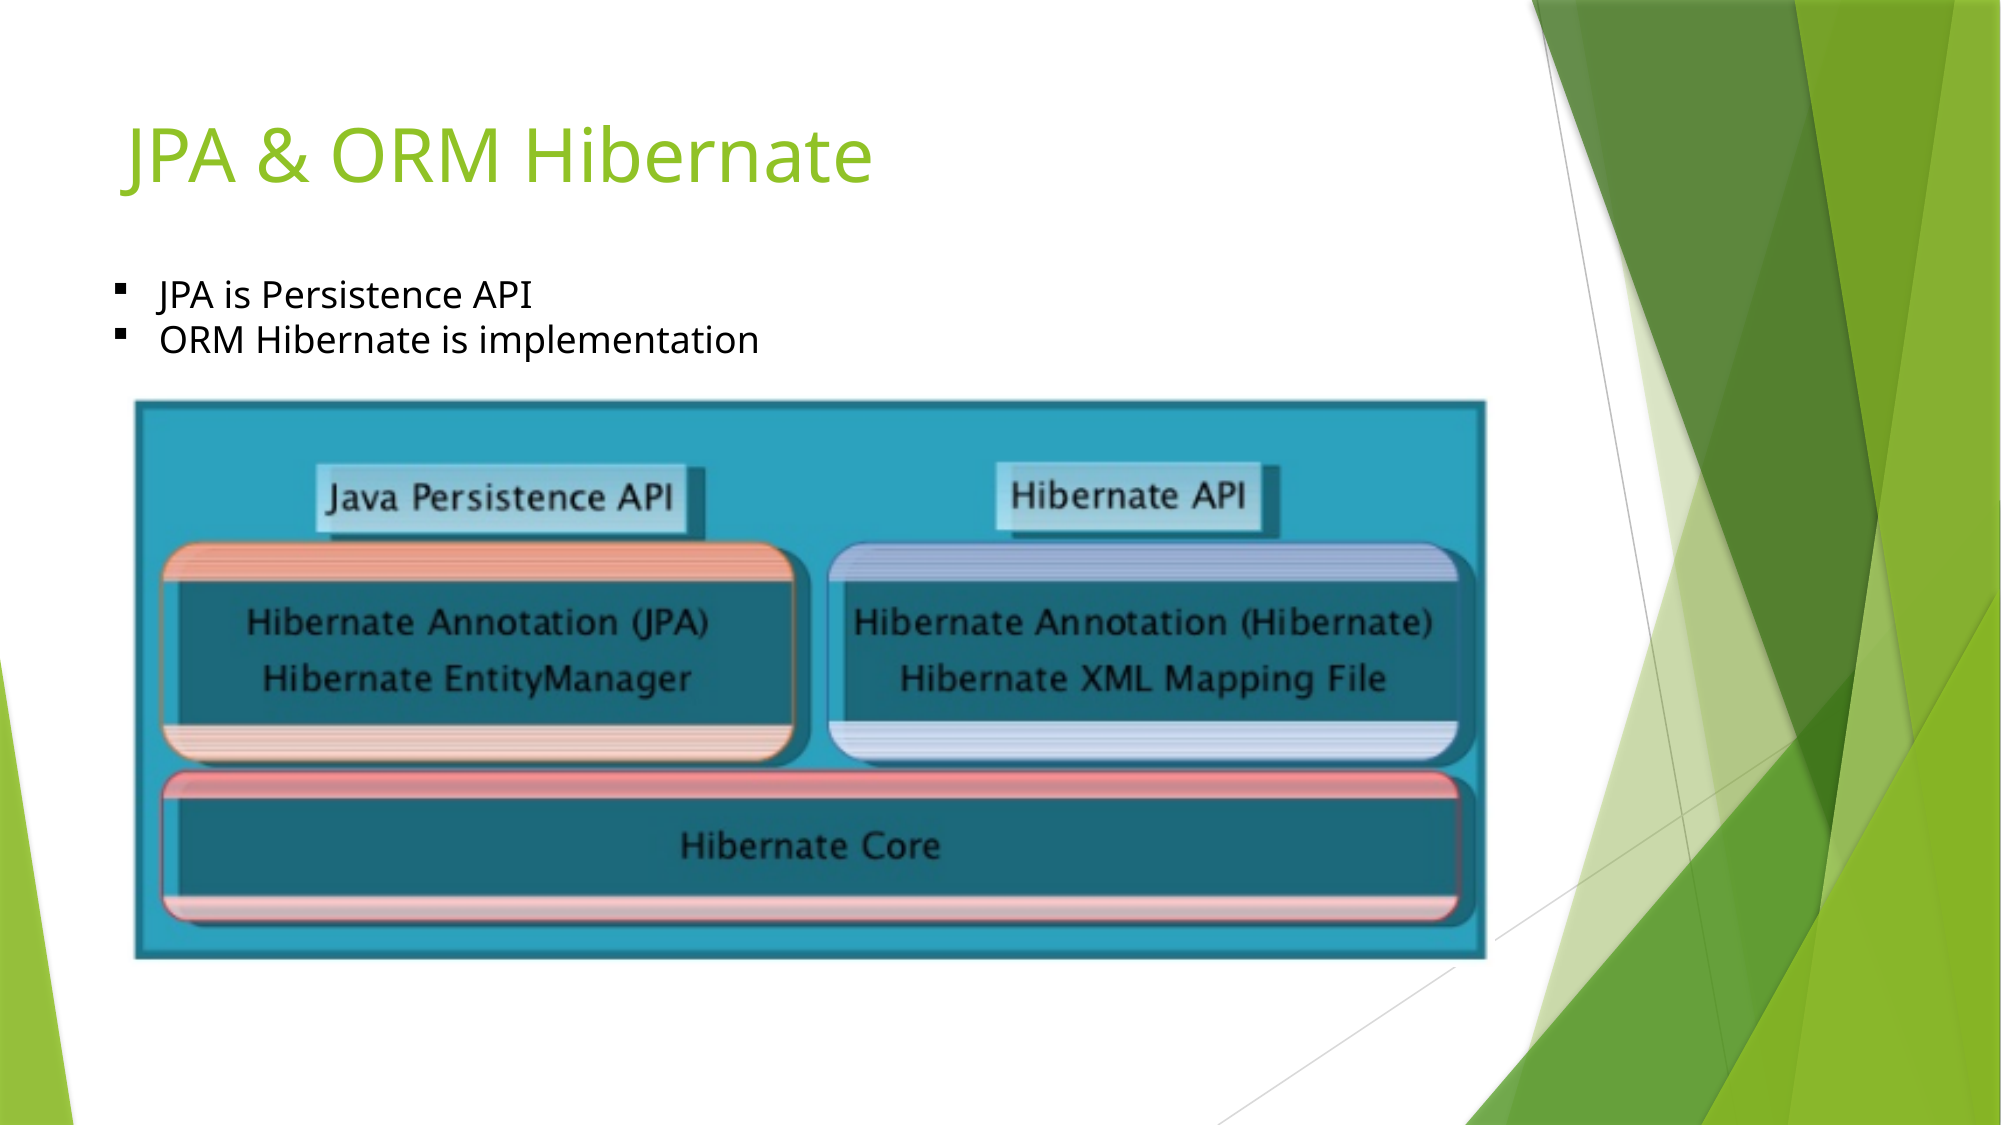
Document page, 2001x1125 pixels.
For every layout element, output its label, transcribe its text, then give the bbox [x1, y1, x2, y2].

title JPA & ORM Hibernate [111, 99, 1522, 317]
text_box JPA is Persistence API ORM Hibernate is implementation [97, 263, 776, 369]
picture [126, 394, 1496, 968]
